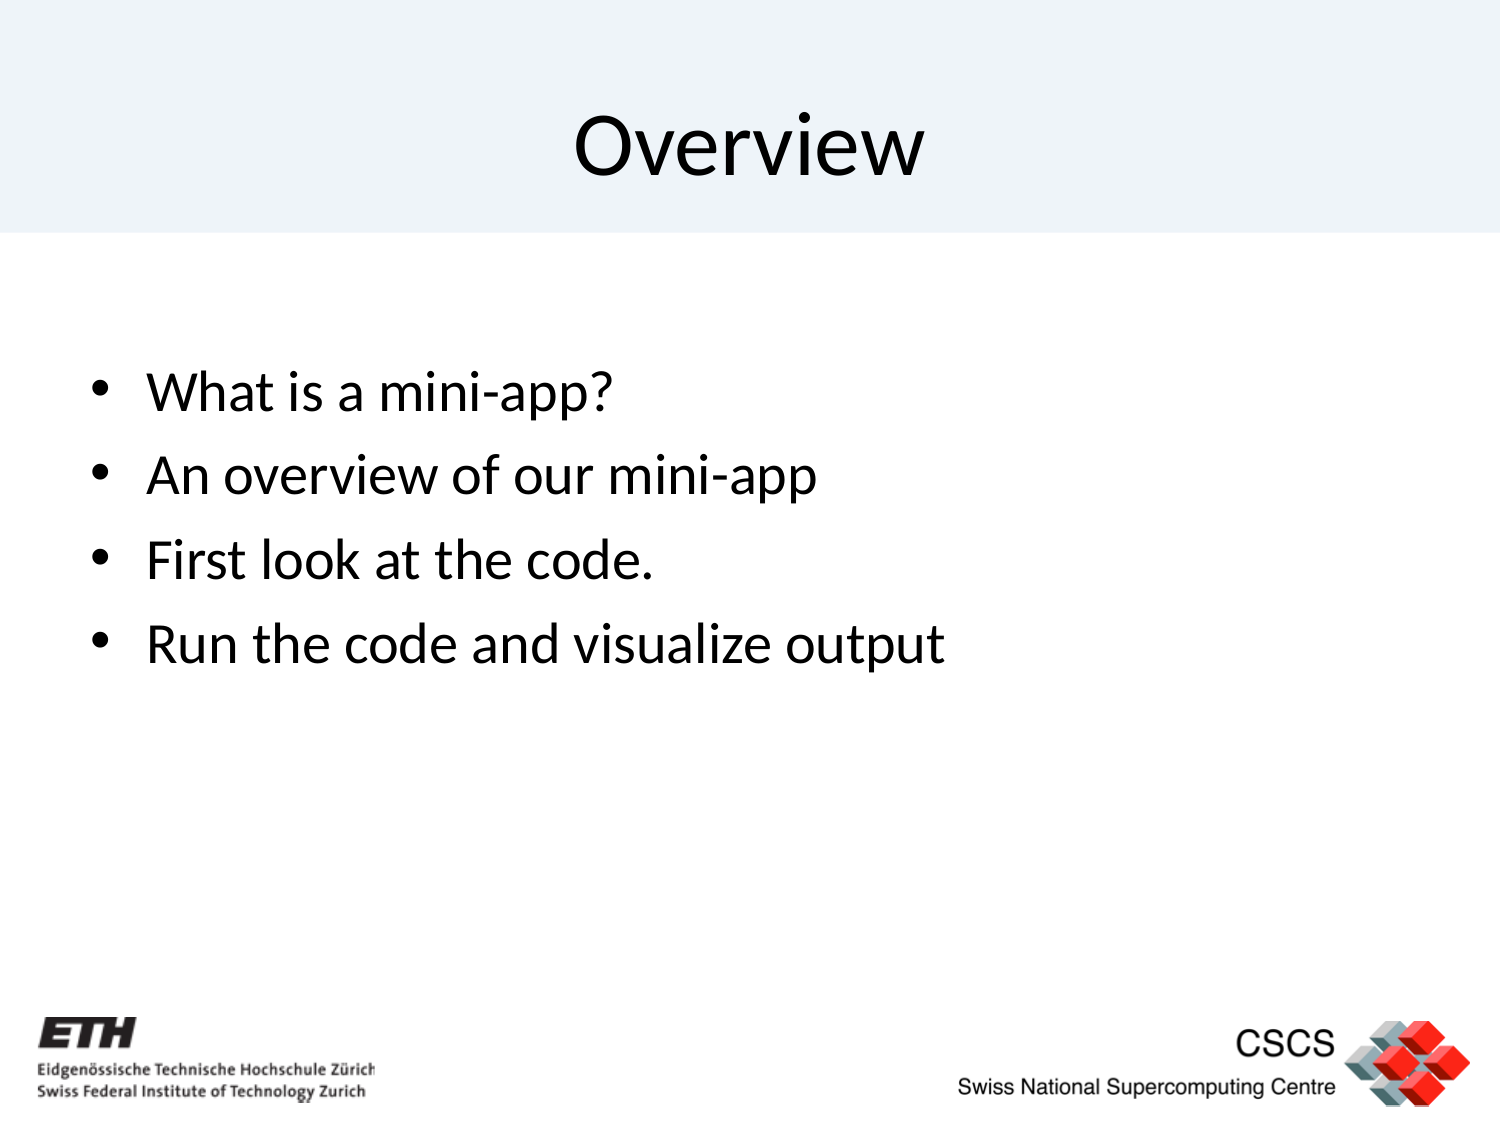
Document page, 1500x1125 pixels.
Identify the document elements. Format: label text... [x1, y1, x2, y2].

picture [37, 1017, 375, 1103]
picture [921, 1021, 1470, 1107]
title Overview [104, 83, 1396, 272]
text_box What is a mini-app? An overview of our mini-app First look at the code. Run the code and visualize output [87, 352, 953, 675]
